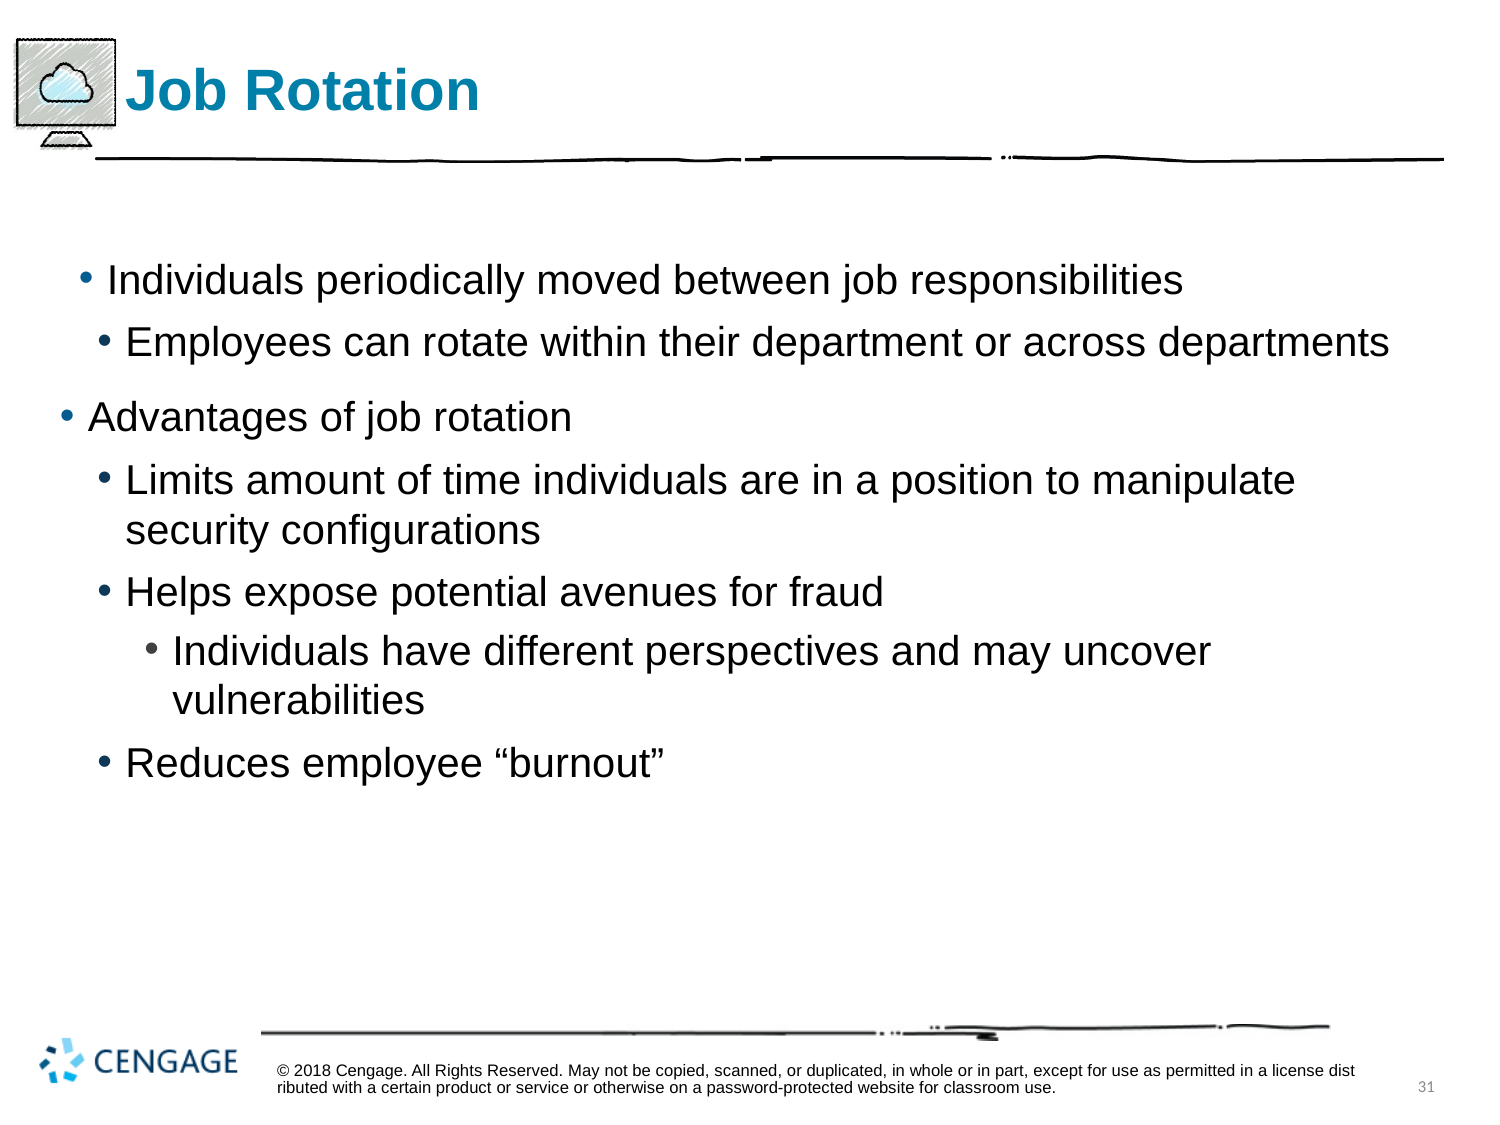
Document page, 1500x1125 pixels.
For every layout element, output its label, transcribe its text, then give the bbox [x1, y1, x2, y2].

picture [95, 155, 1444, 163]
title Job Rotation [125, 57, 1442, 125]
picture [19, 1024, 250, 1096]
footer © 2018 Cengage. All Rights Reserved. May not be copied, scanned, or duplicated, in whole or in part, except for use as permitted in a license distributed with a certain product or service or otherwise on a password-protected website for classroom use. [262, 1050, 1375, 1091]
list Individuals periodically moved between job responsibilities Employees can rotate within their department or across departments Advantages of job rotation Limits amount of time individuals are in a position to manipulate security configurations Helps expose potential avenues for fraud Individuals have different perspectives and may uncover vulnerabilities Reduces employee “burnout” [59, 252, 1441, 793]
picture [261, 1024, 1331, 1041]
picture [13, 36, 117, 151]
